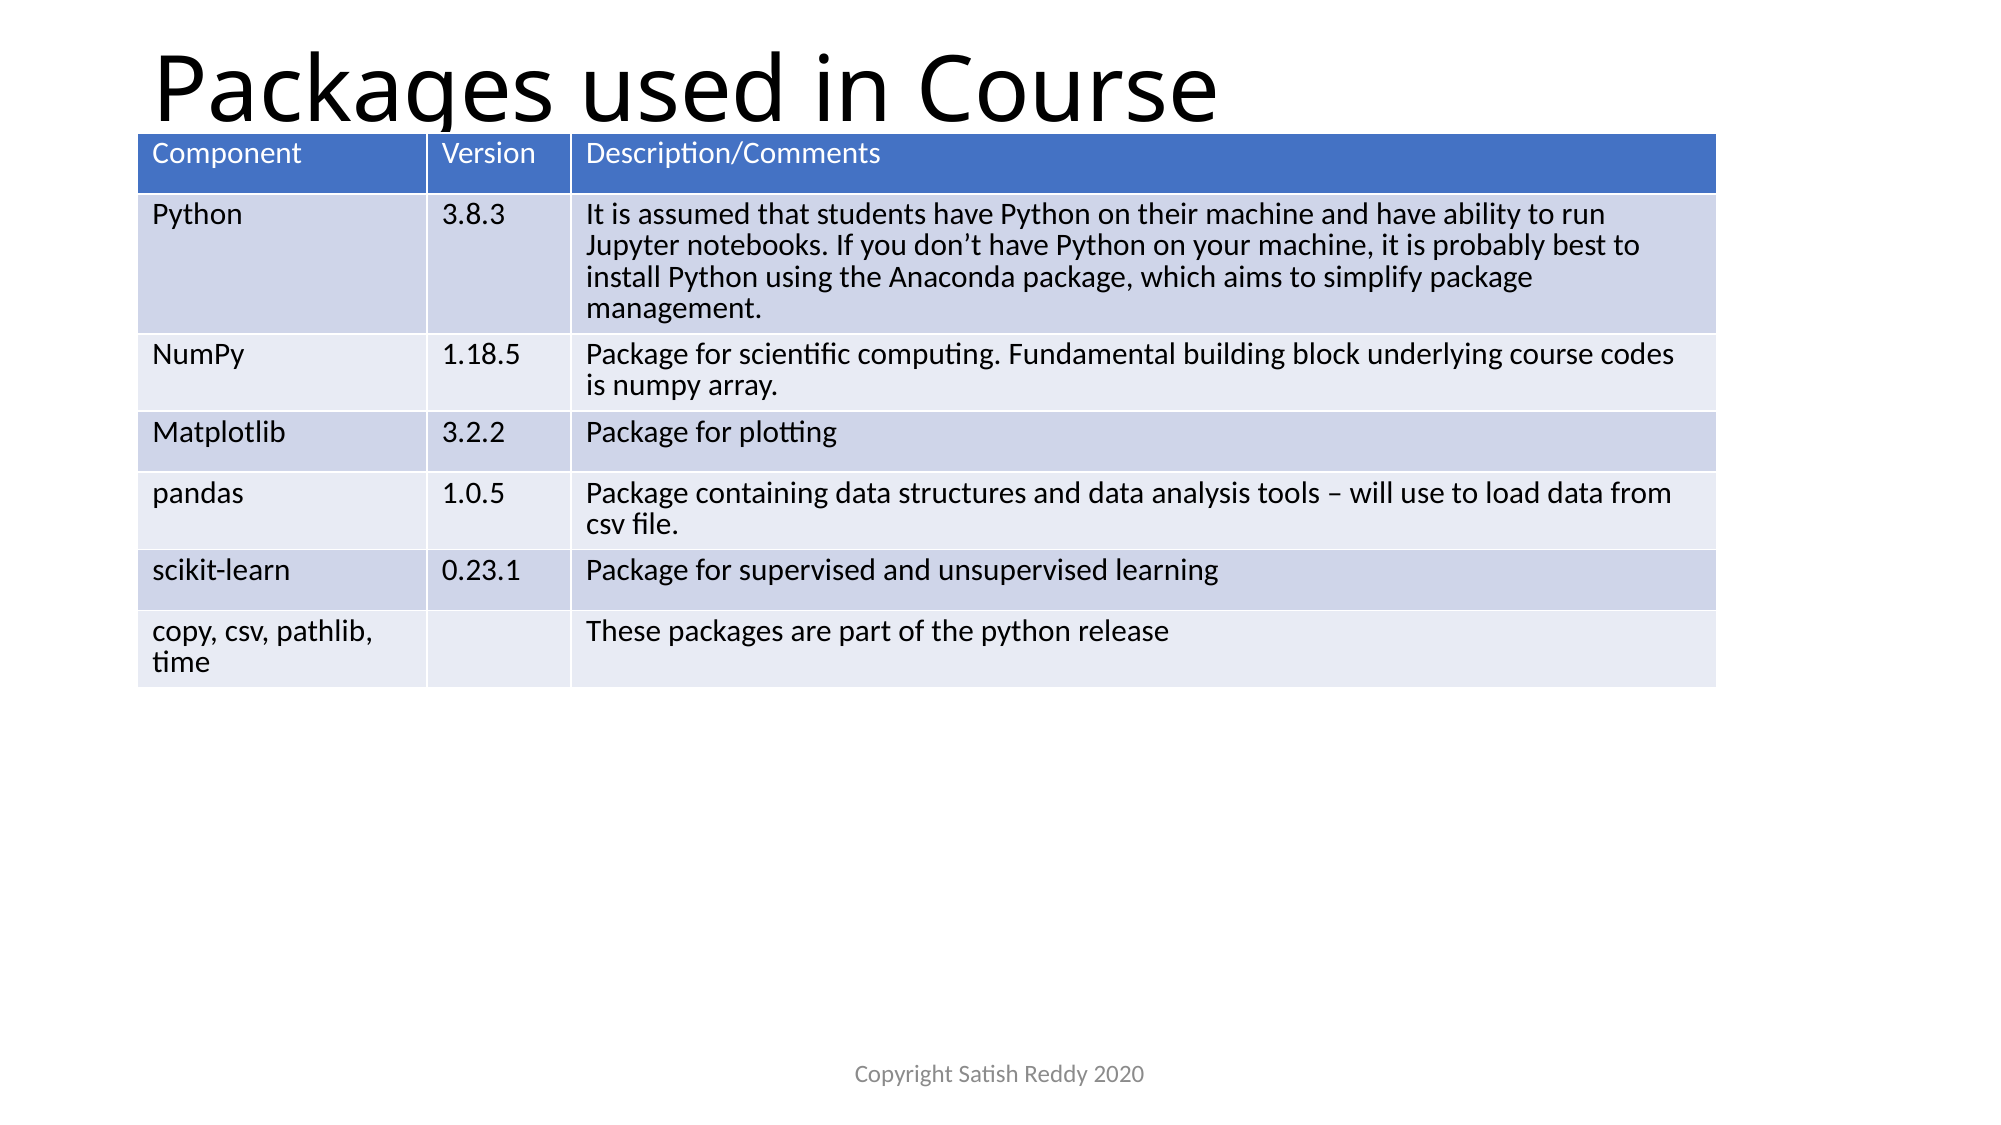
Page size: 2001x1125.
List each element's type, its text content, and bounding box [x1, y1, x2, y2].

table_cell scikit-learn [138, 550, 426, 610]
table_cell pandas [138, 473, 426, 549]
table_cell Python [138, 195, 426, 333]
table_cell 0.23.1 [428, 550, 570, 610]
title Packages used in Course [137, 18, 1863, 164]
table_cell 1.0.5 [428, 473, 570, 549]
footer Copyright Satish Reddy 2020 [662, 1042, 1338, 1103]
table_cell Package for scientific computing. Fundamental building block underlying course codes is numpy array. [572, 335, 1716, 410]
table_cell Package containing data structures and data analysis tools – will use to load data from csv file. [572, 473, 1716, 549]
table_header Description/Comments [572, 134, 1716, 193]
table_header Version [428, 134, 570, 193]
table_cell copy, csv, pathlib, time [138, 611, 426, 687]
table_cell Package for plotting [572, 412, 1716, 471]
table_cell 3.2.2 [428, 412, 570, 471]
table_cell Matplotlib [138, 412, 426, 471]
table_cell [428, 611, 570, 687]
table_cell It is assumed that students have Python on their machine and have ability to run Jupyter notebooks. If you don’t have Python on your machine, it is probably best to install Python using the Anaconda package, which aims to simplify package management. [572, 195, 1716, 333]
table_cell Package for supervised and unsupervised learning [572, 550, 1716, 610]
table_cell 3.8.3 [428, 195, 570, 333]
table_cell NumPy [138, 335, 426, 410]
table_cell These packages are part of the python release [572, 611, 1716, 687]
table_header Component [138, 134, 426, 193]
table_cell 1.18.5 [428, 335, 570, 410]
